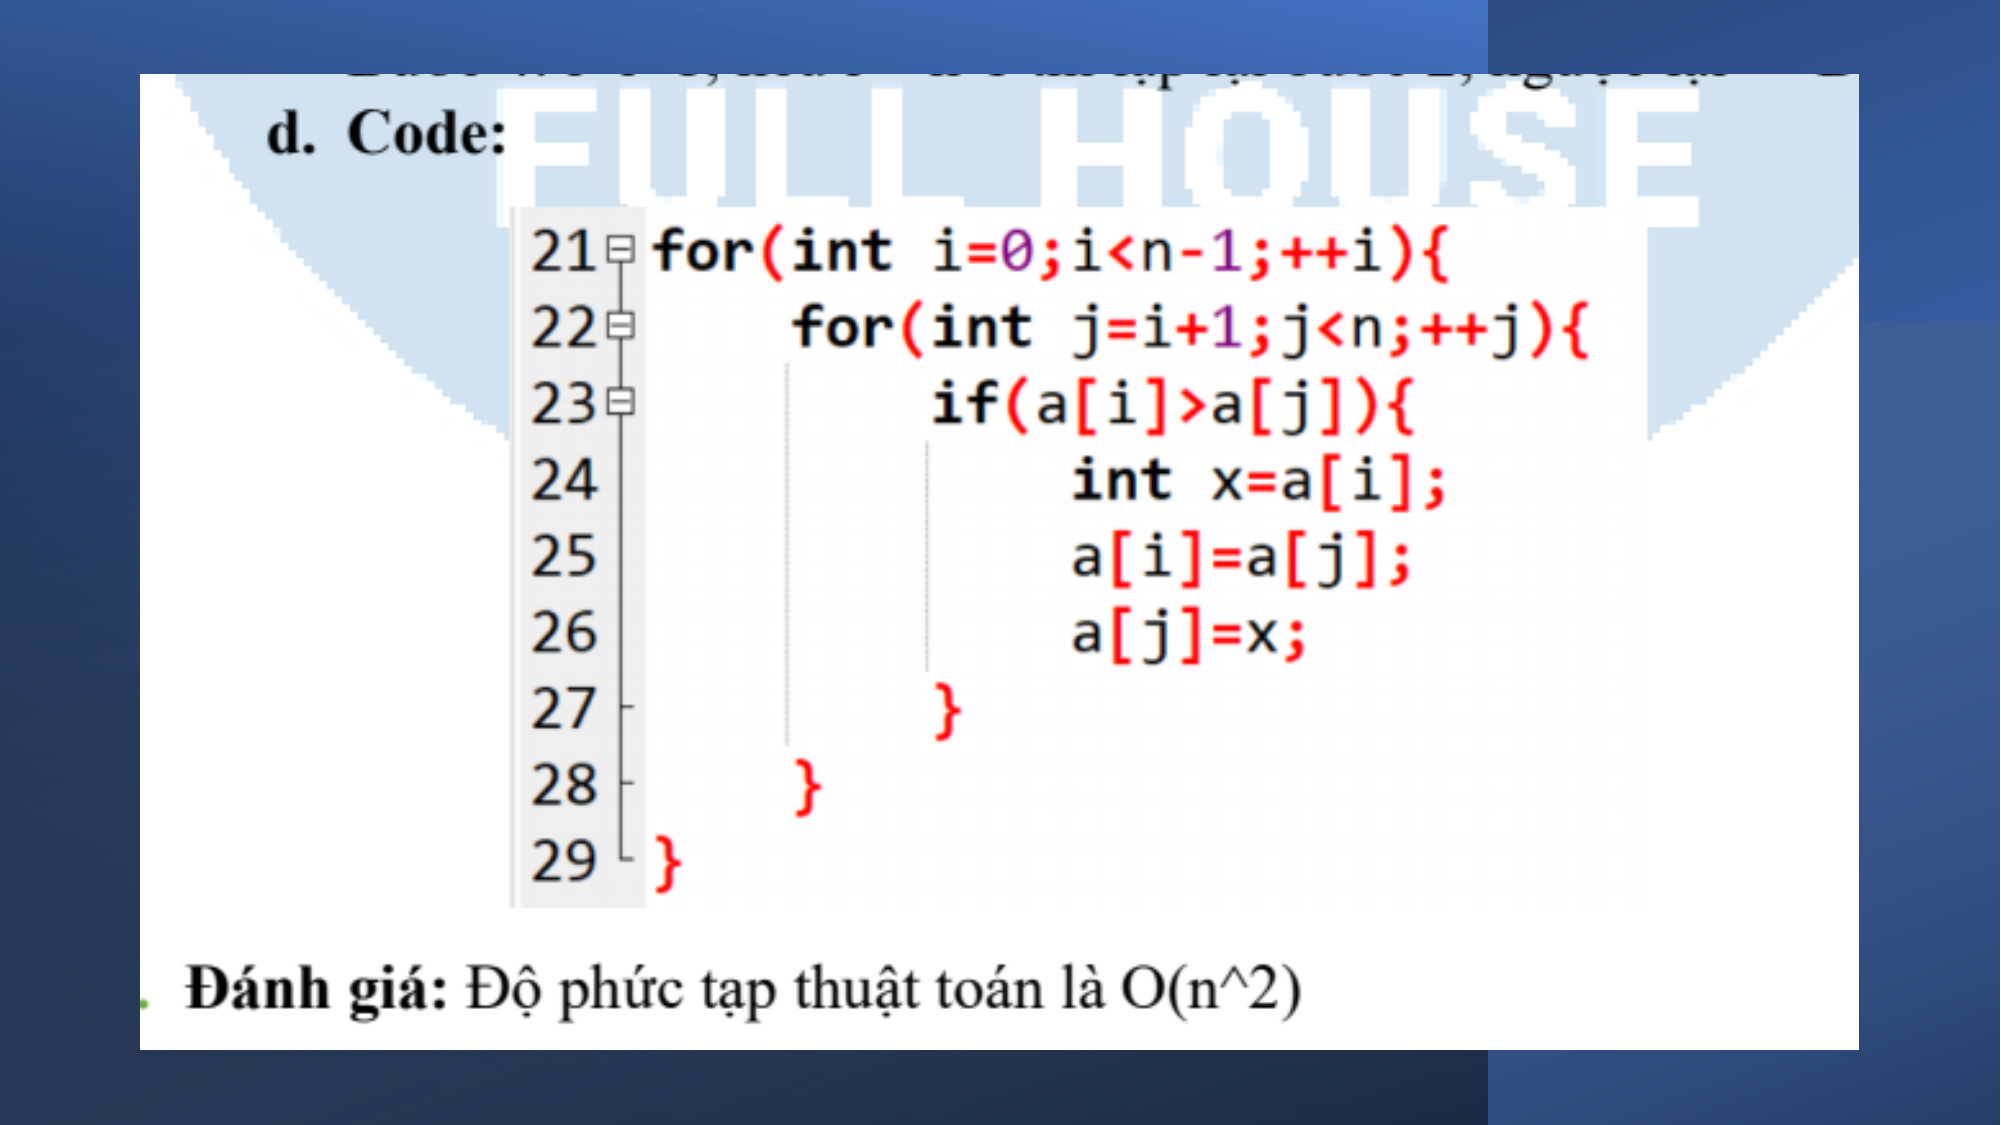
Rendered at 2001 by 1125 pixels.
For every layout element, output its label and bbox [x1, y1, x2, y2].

text_box [0, 321, 2000, 1125]
picture [140, 74, 1860, 1050]
text_box [0, 0, 1489, 321]
text_box [1489, 0, 2000, 321]
